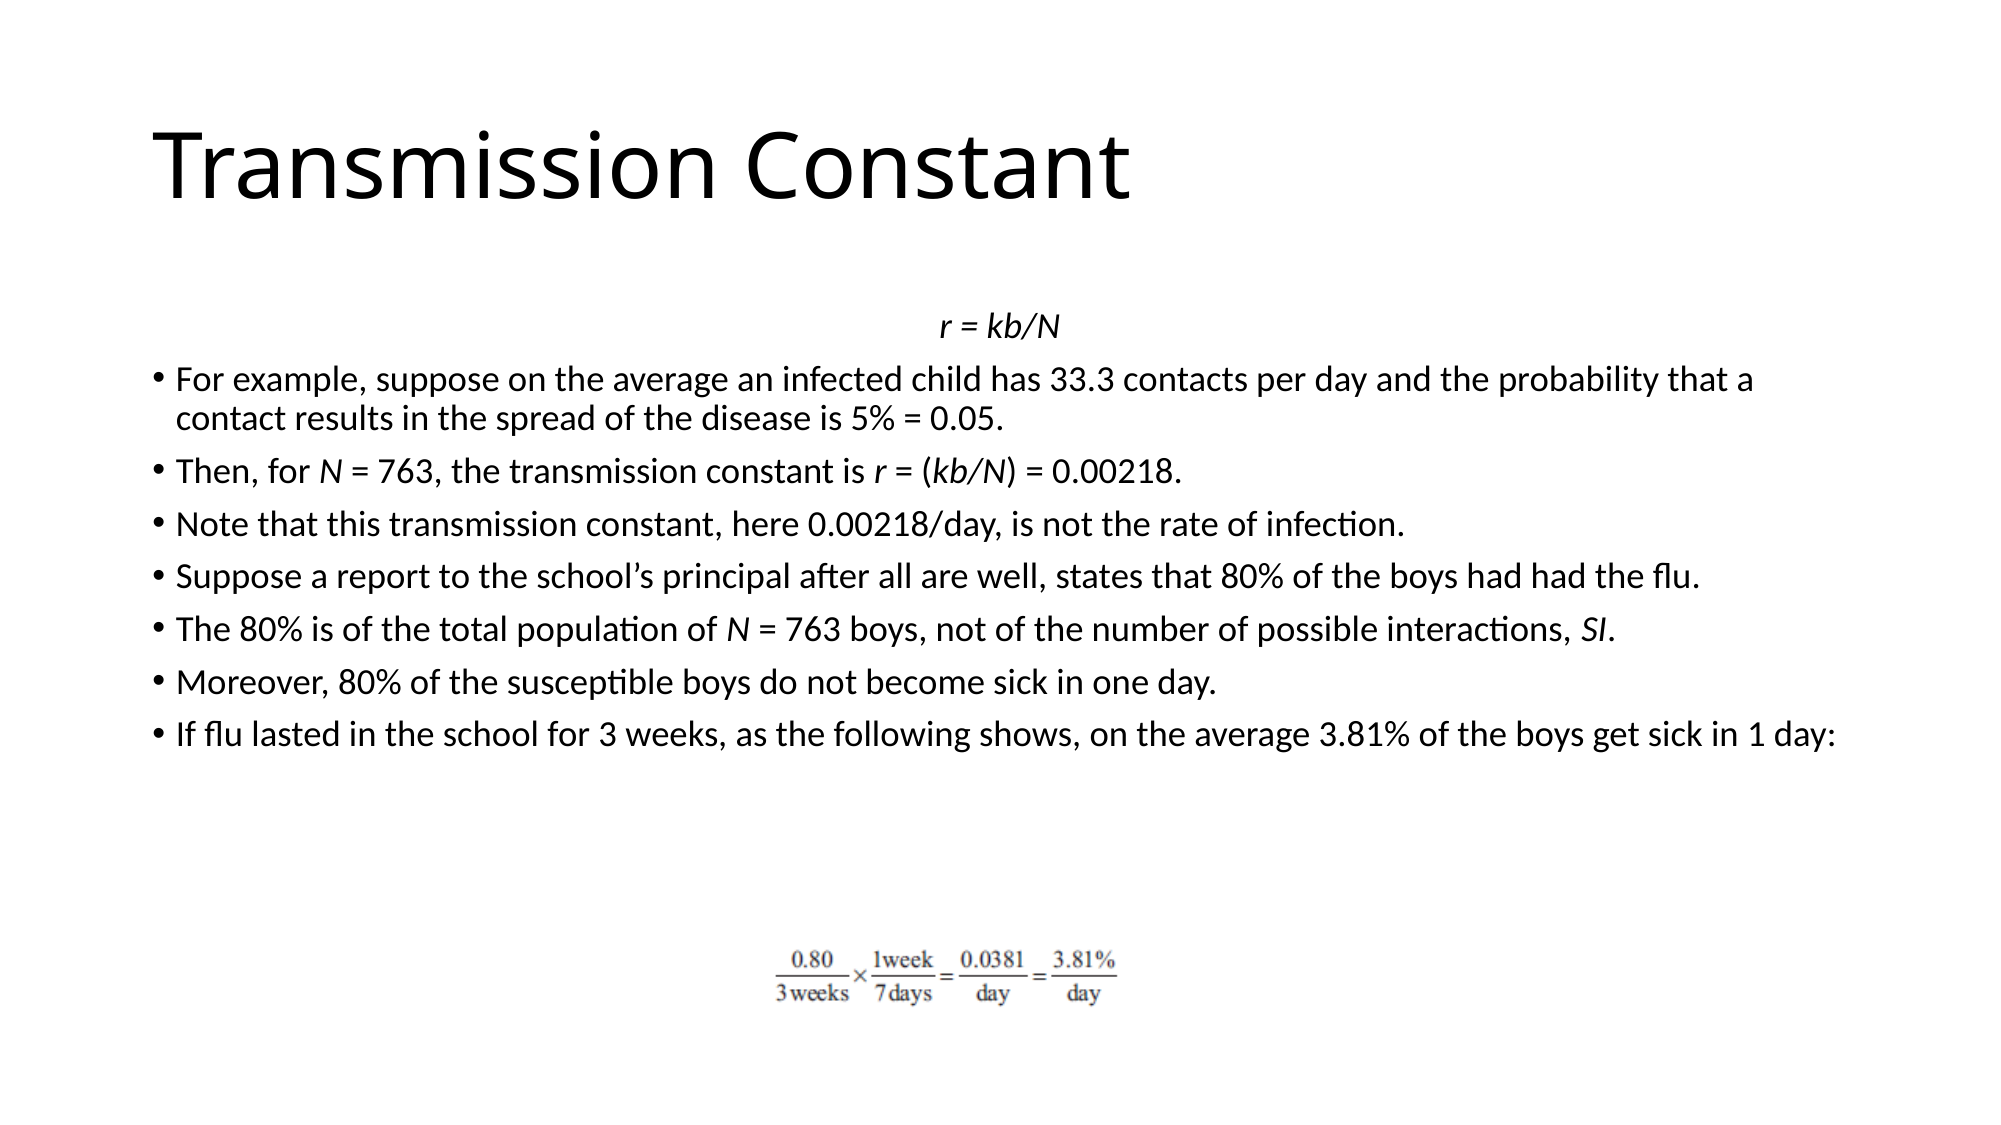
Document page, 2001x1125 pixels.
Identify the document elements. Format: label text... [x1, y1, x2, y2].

text_box Transmission Constant [137, 59, 1863, 278]
text_box r = kb/N For example, suppose on the average an infected child has 33.3 contacts per day and the probability that a contact results in the spread of the disease is 5% = 0.05. Then, for N = 763, the transmission constant is r = (kb/N) = 0.00218. Note that this transmission constant, here 0.00218/day, is not the rate of infection. Suppose a report to the school’s principal after all are well, states that 80% of the boys had had the flu. The 80% is of the total population of N = 763 boys, not of the number of possible interactions, SI. Moreover, 80% of the susceptible boys do not become sick in one day. If flu lasted in the school for 3 weeks, as the following shows, on the average 3.81% of the boys get sick in 1 day: [137, 299, 1863, 800]
picture [750, 931, 1133, 1023]
